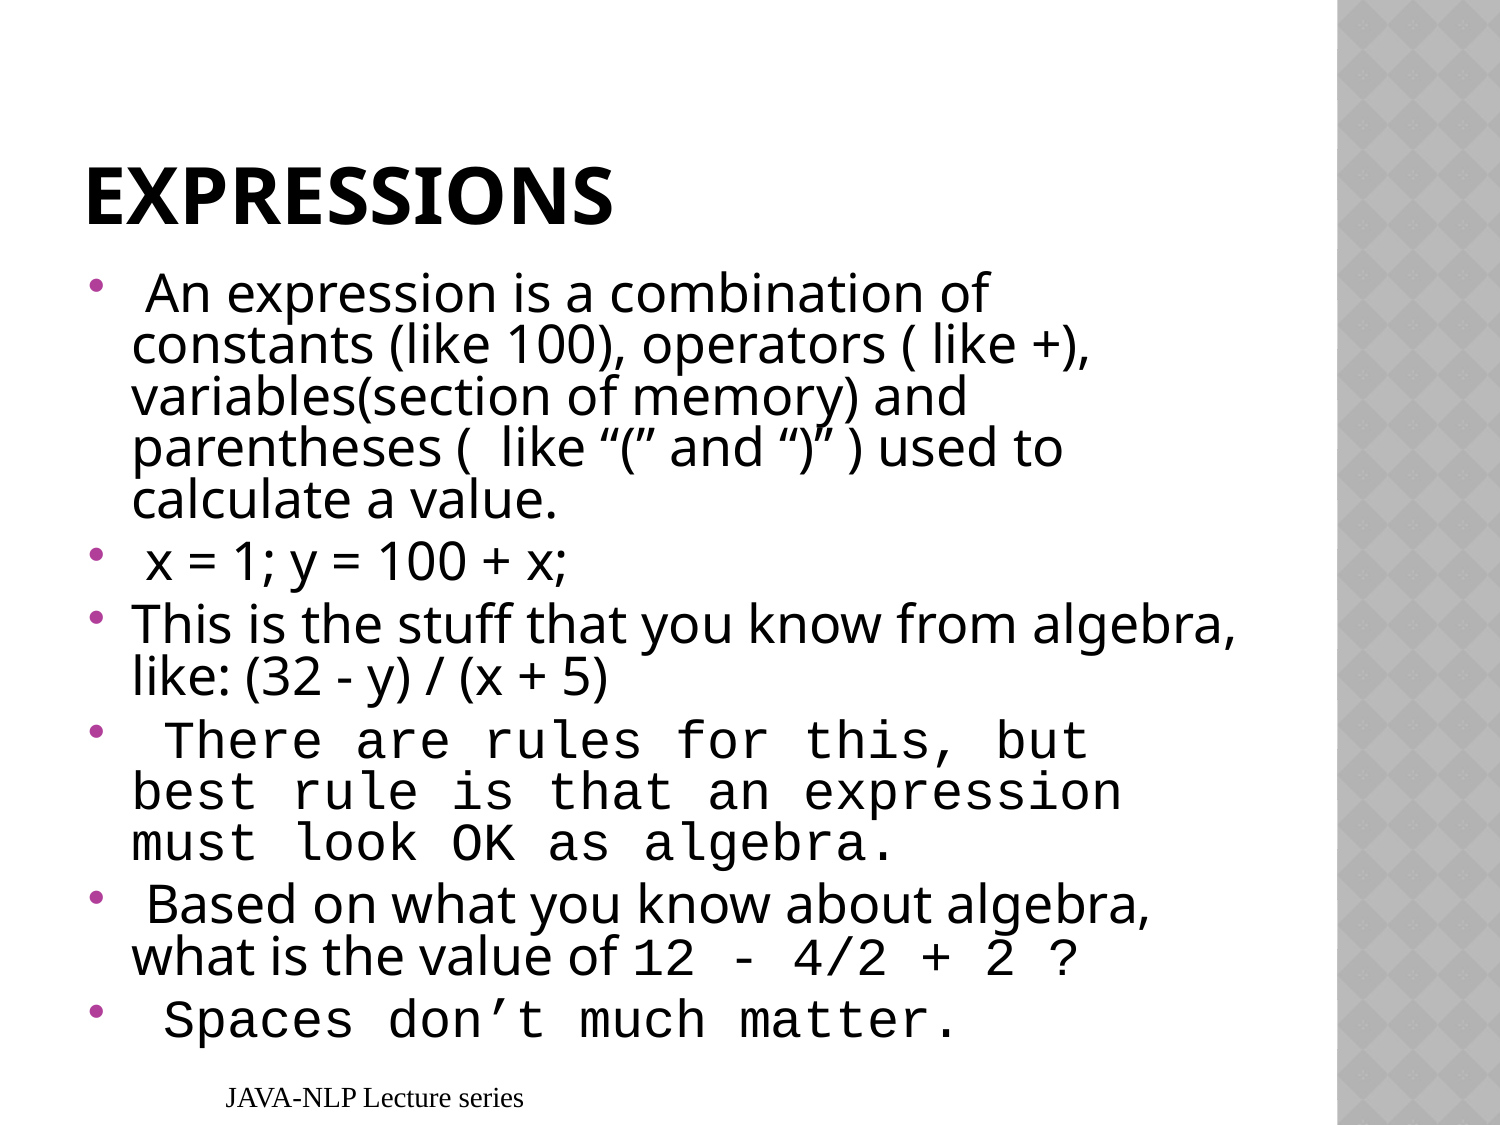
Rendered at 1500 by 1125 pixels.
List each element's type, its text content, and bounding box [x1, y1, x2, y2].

title Expressions [75, 52, 1263, 240]
list An expression is a combination of constants (like 100), operators ( like +), variables(section of memory) and parentheses ( like “(” and “)” ) used to calculate a value. x = 1; y = 100 + x; This is the stuff that you know from algebra, like: (32 - y) / (x + 5) There are rules for this, but best rule is that an expression must look OK as algebra. Based on what you know about algebra, what is the value of 12 - 4/2 + 2 ? Spaces don’t much matter. [75, 264, 1263, 1059]
footer JAVA-NLP Lecture series [75, 1075, 675, 1114]
